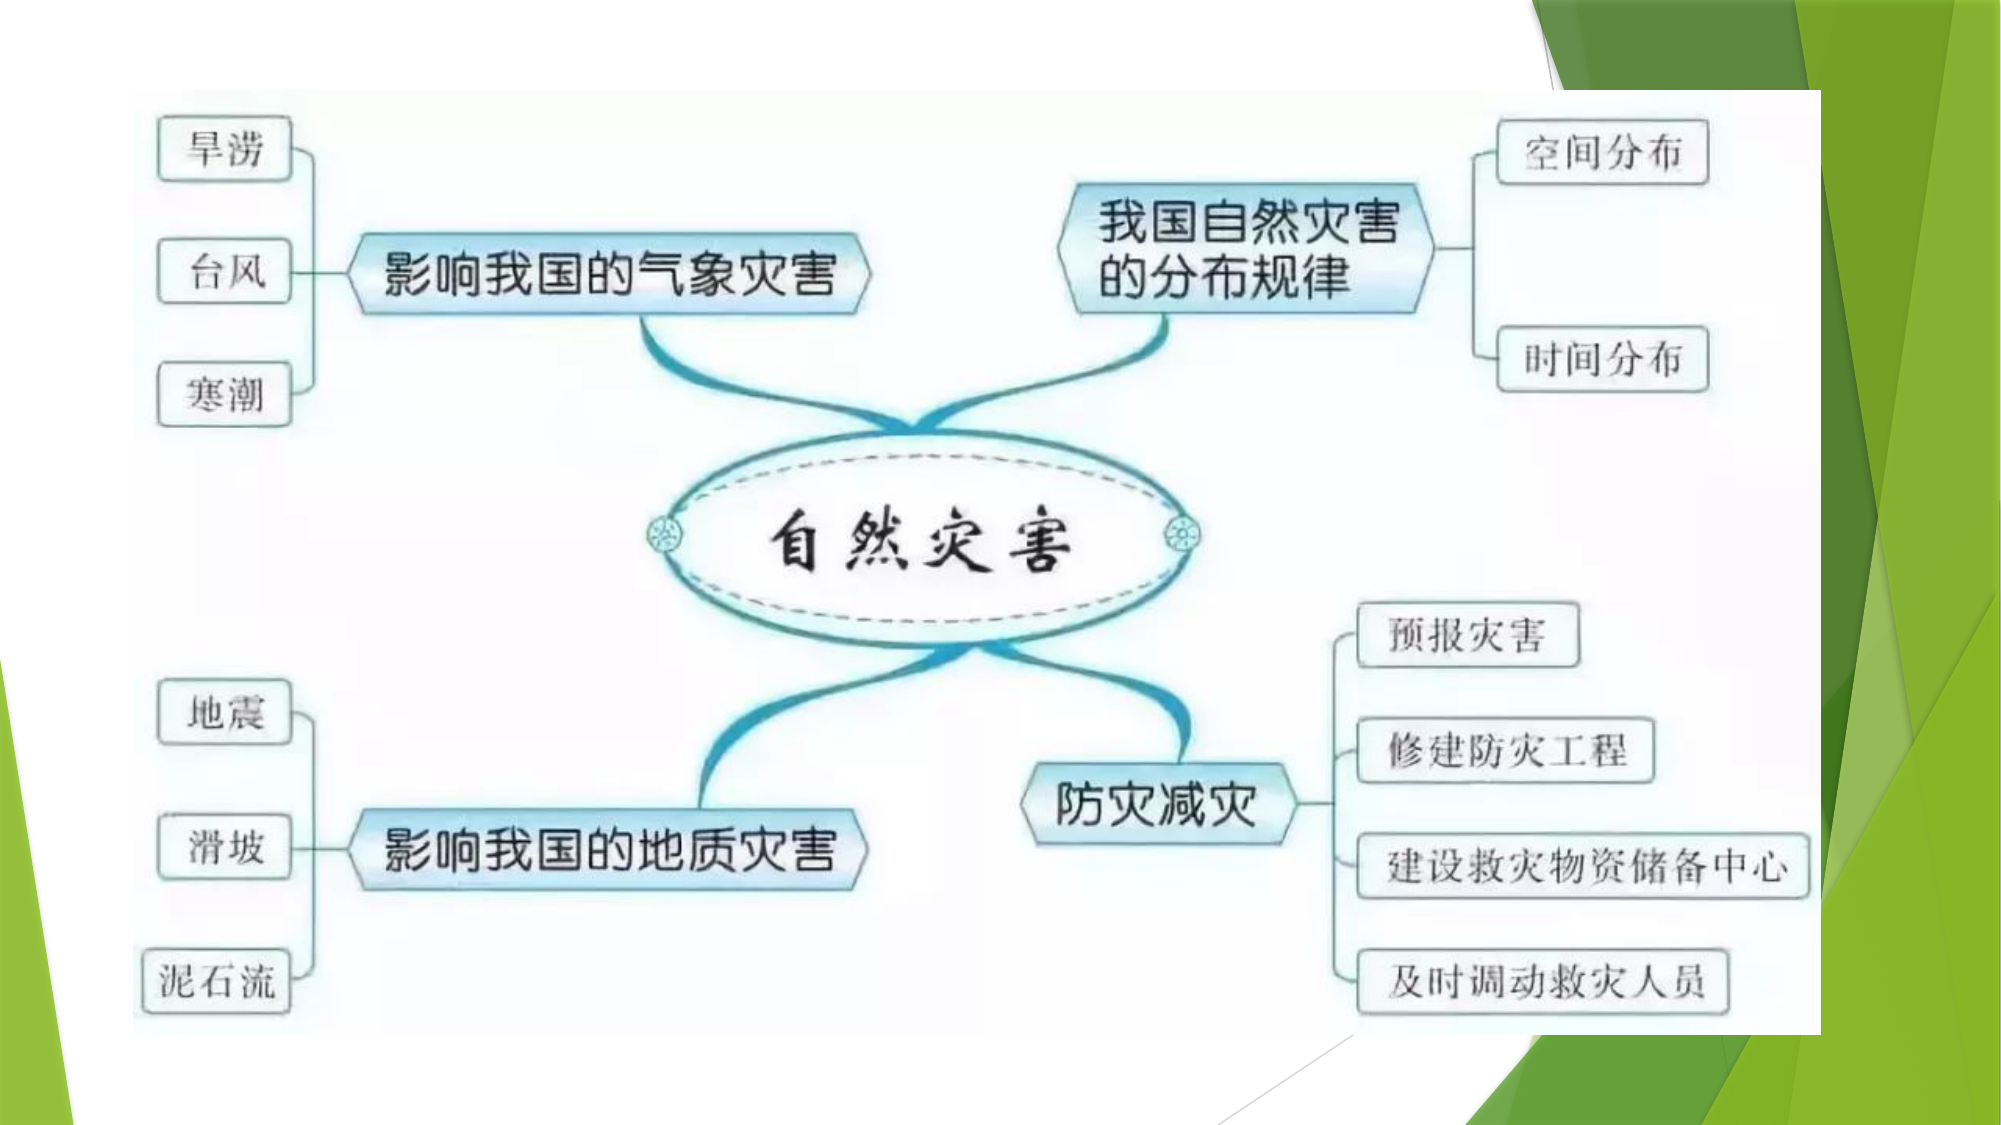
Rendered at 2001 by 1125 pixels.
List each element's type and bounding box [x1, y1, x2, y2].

picture [132, 90, 1822, 1035]
